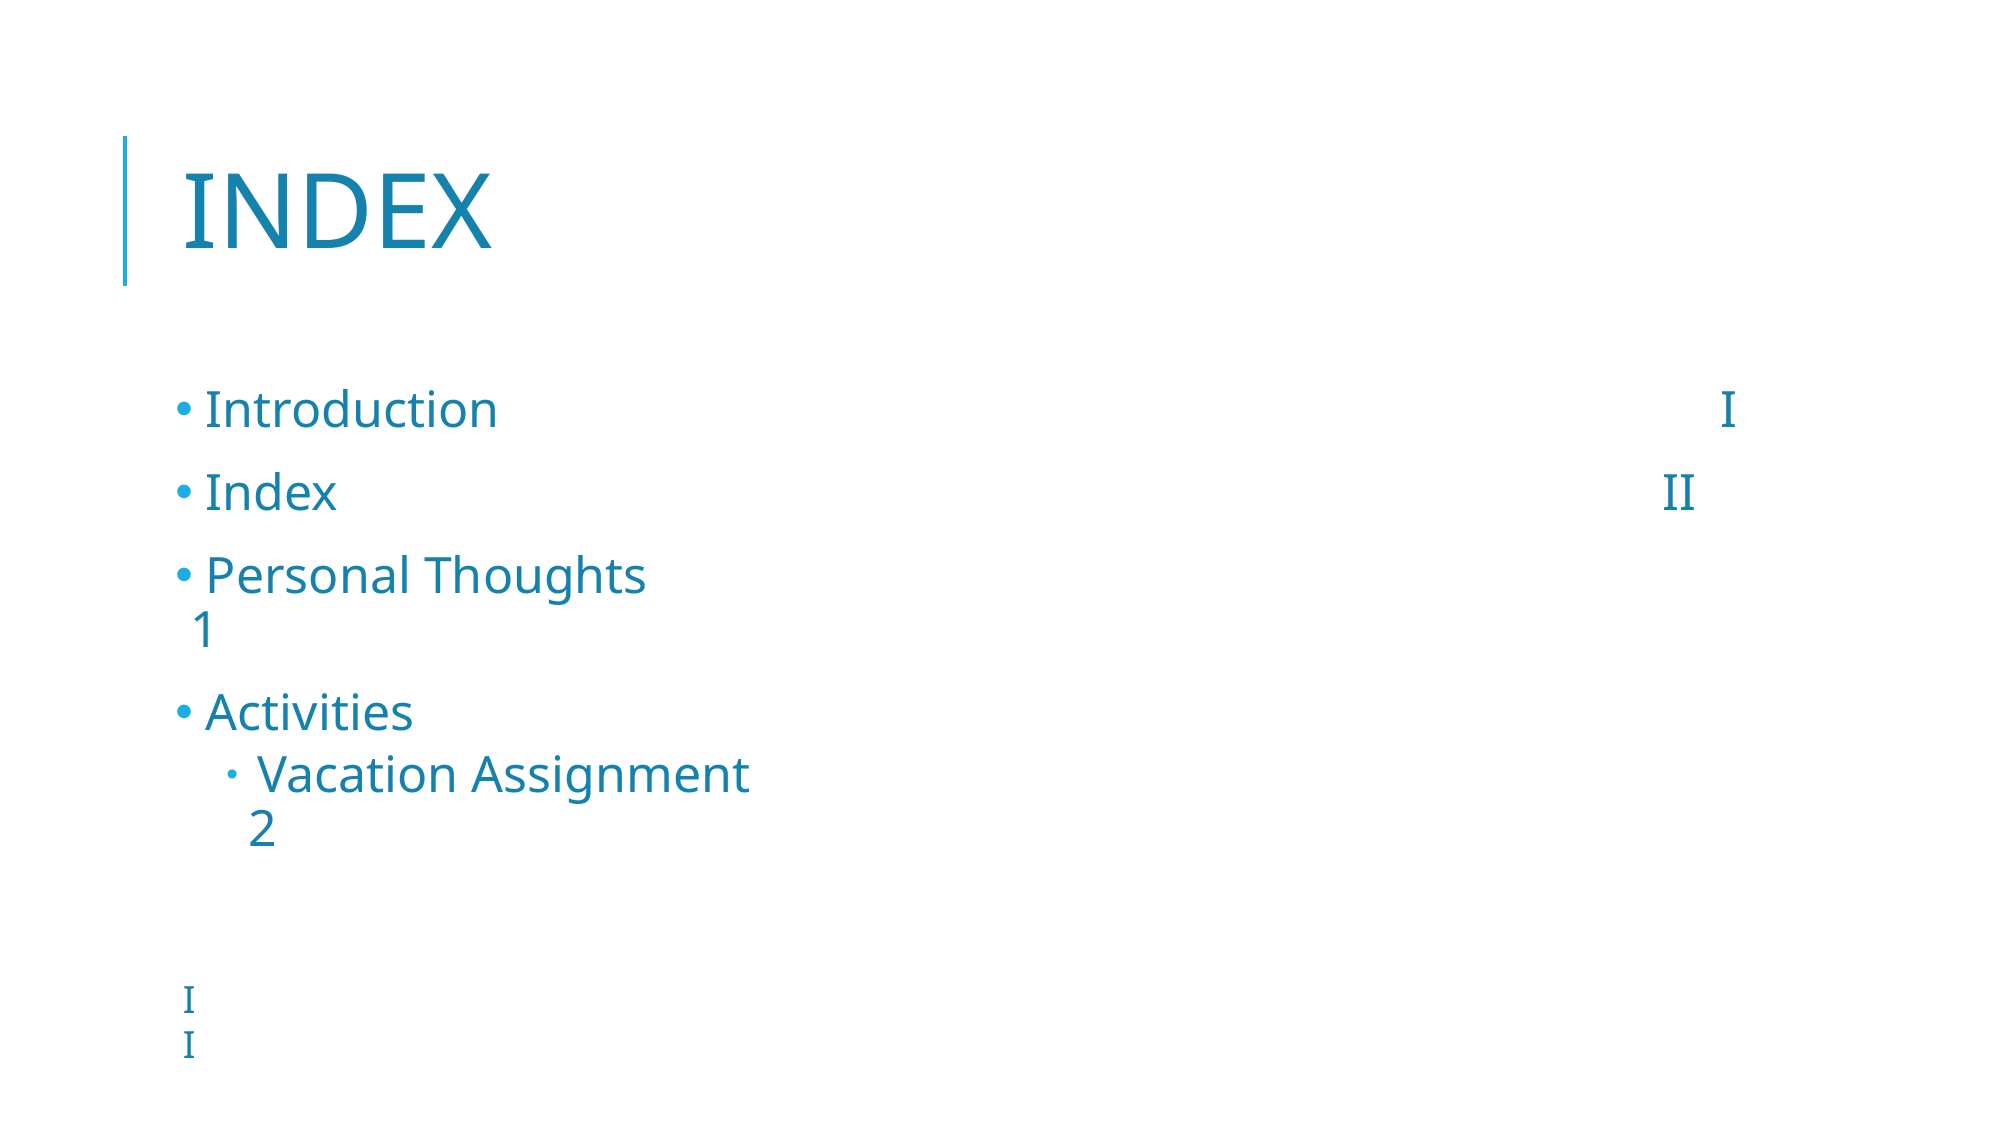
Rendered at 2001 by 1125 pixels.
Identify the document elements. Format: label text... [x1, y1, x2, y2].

title INDEX [168, 96, 1763, 342]
list Introduction I Index II Personal Thoughts 1 Activities Vacation Assignment 2 [168, 376, 1763, 1037]
text_box II [168, 968, 217, 1074]
